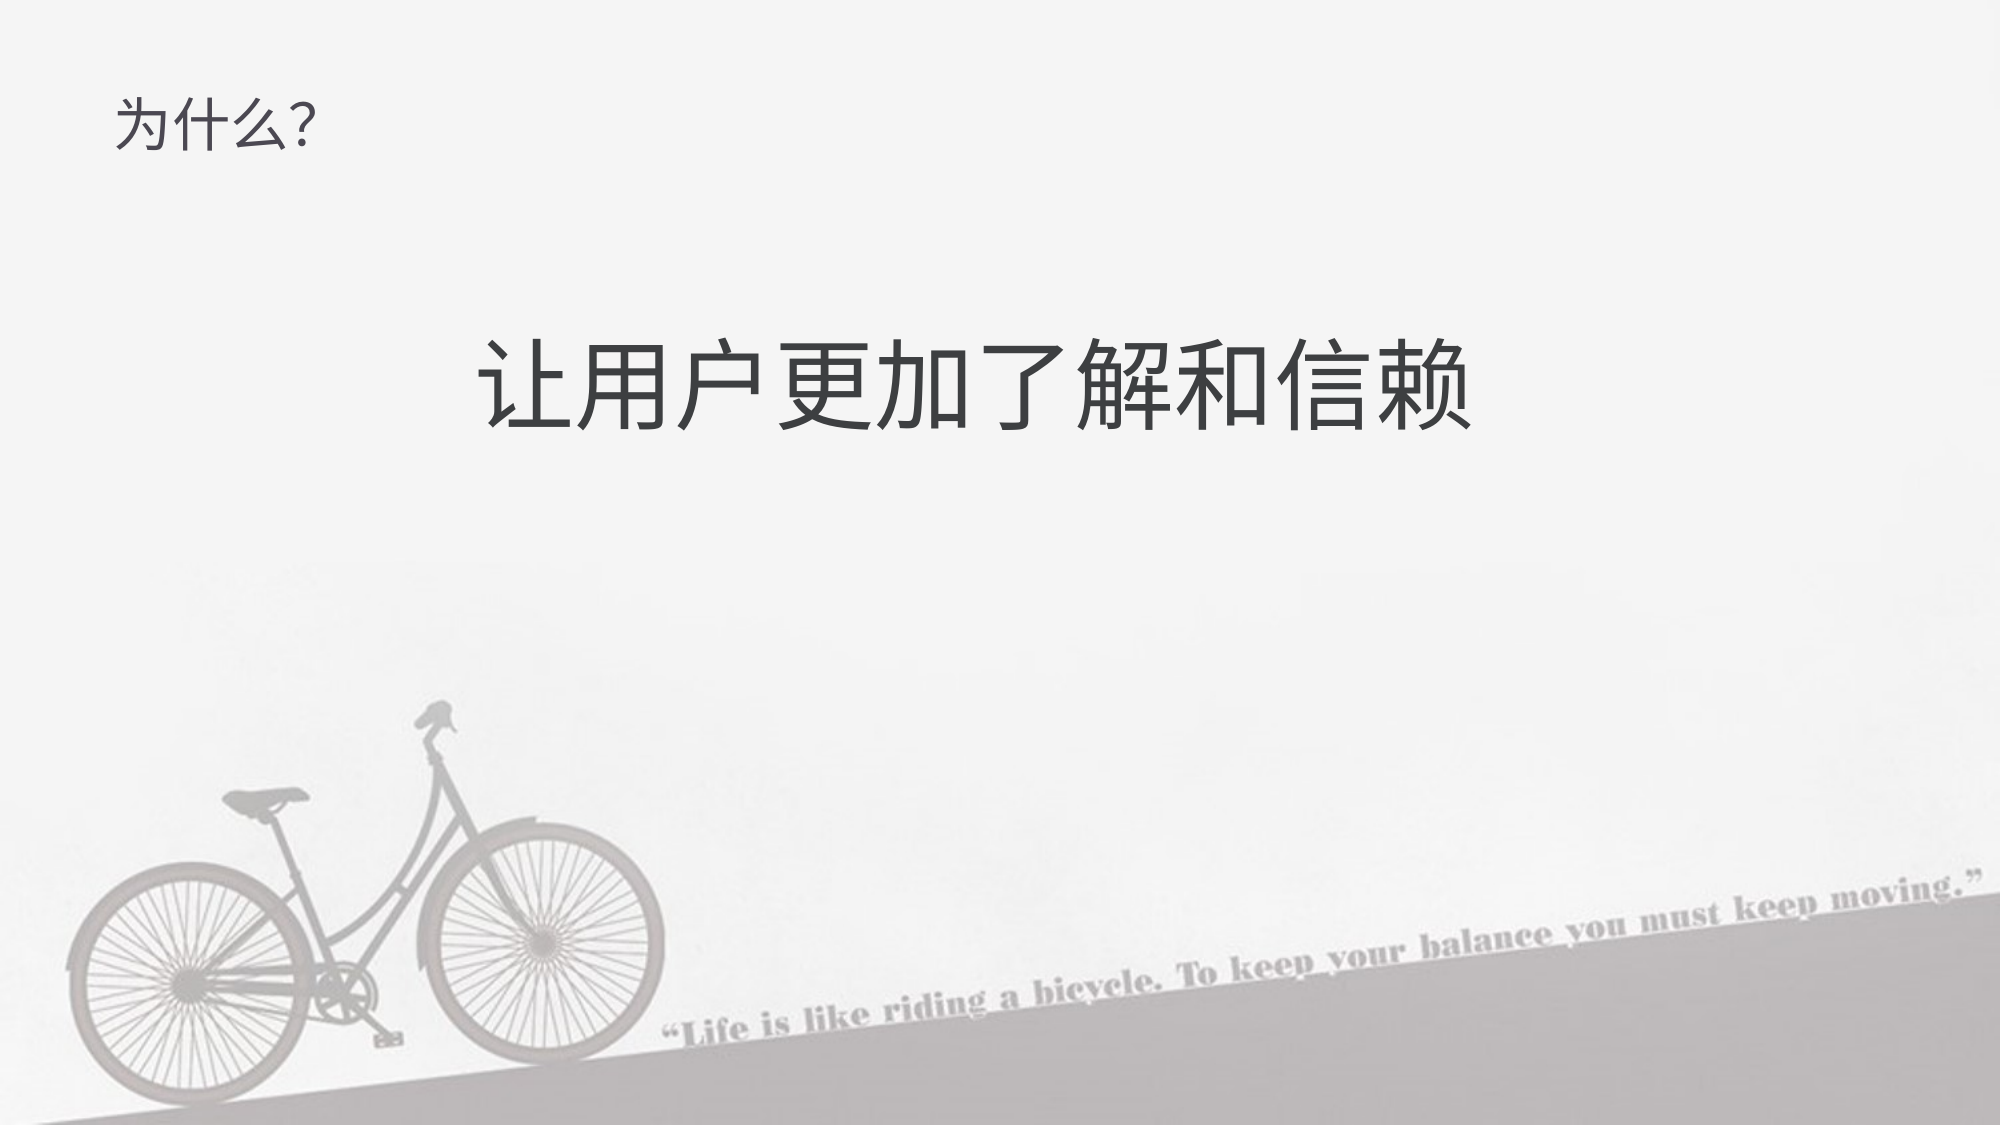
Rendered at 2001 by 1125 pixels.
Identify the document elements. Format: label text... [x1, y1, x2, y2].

picture [0, 0, 2000, 1125]
text_box 为什么？ [99, 51, 1460, 167]
text_box 让用户更加了解和信赖 [459, 314, 1533, 450]
